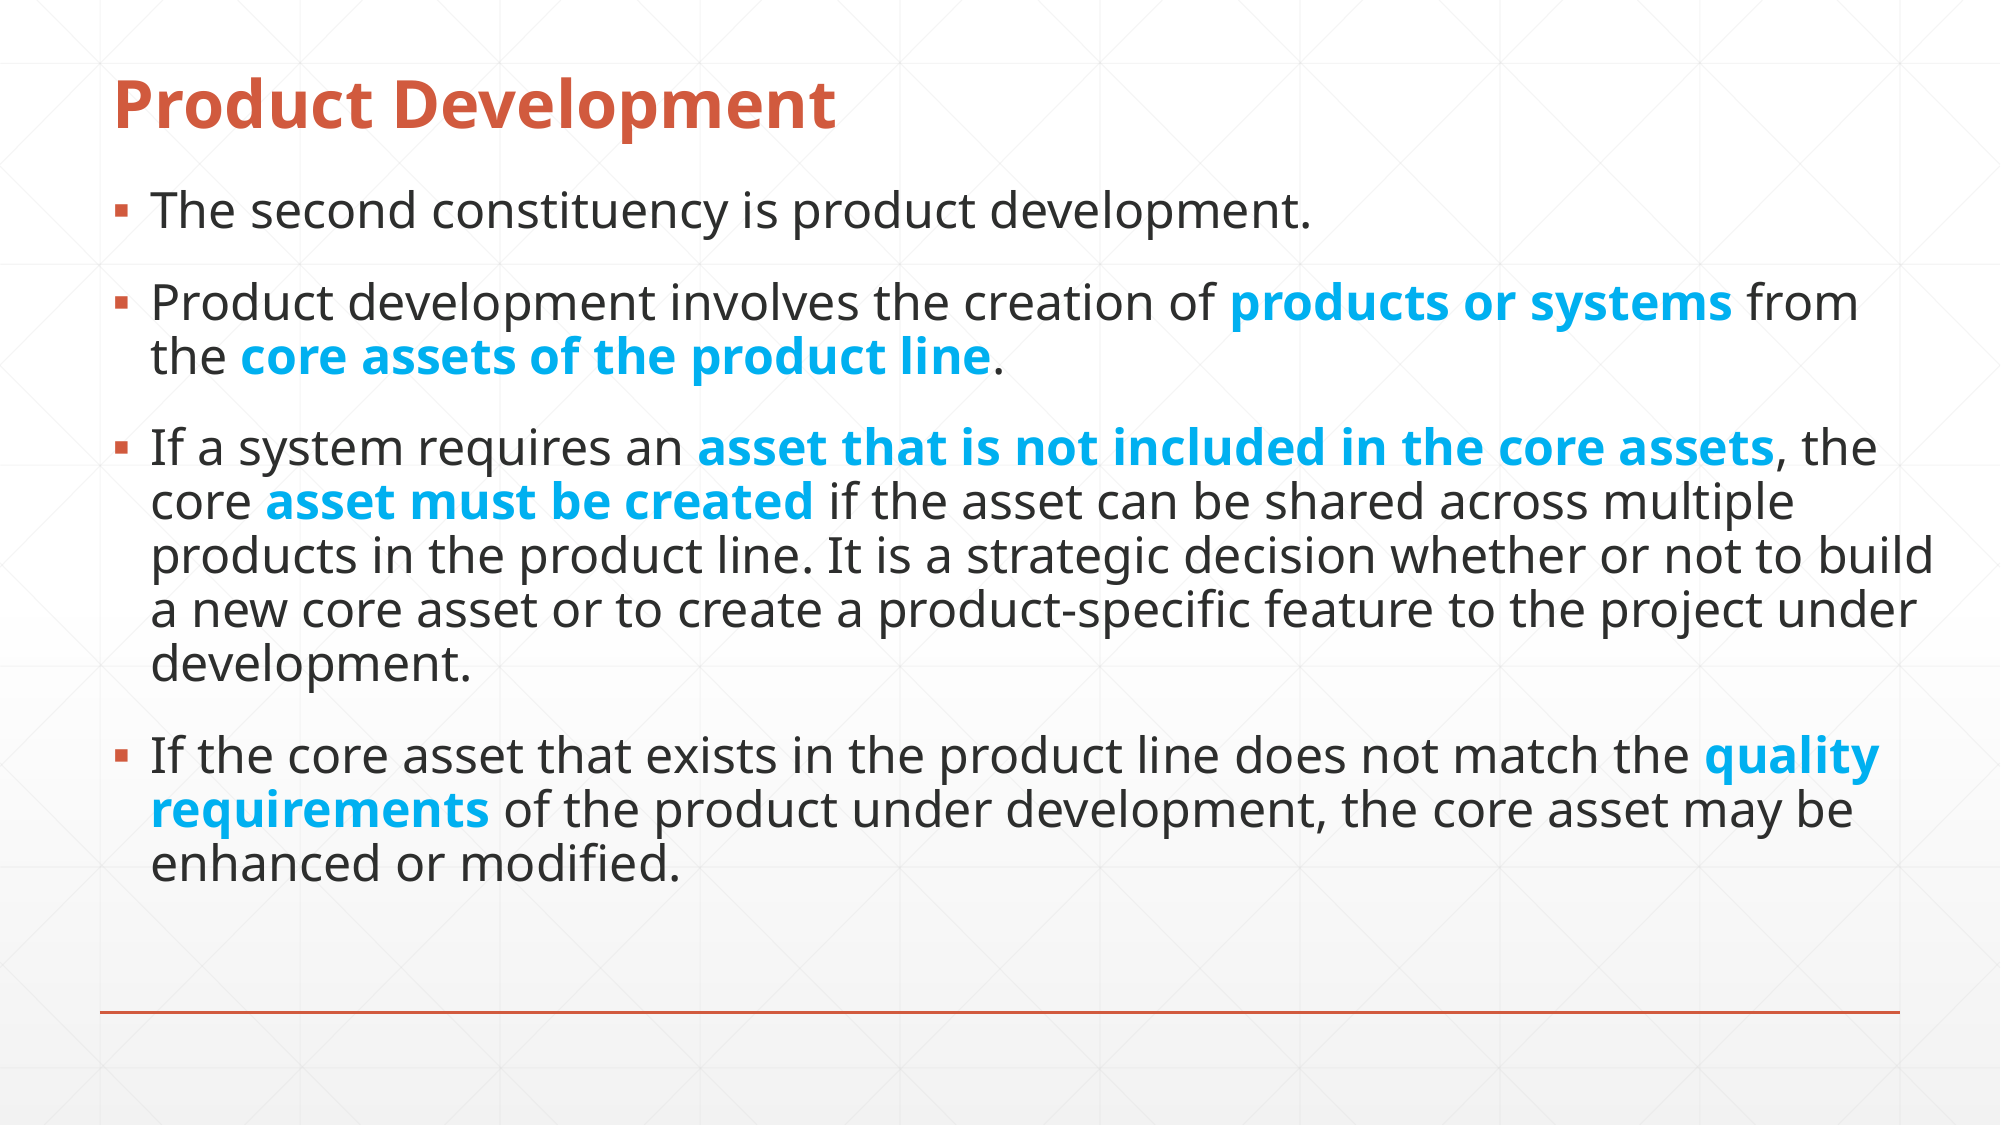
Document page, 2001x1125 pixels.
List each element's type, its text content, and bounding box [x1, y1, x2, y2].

title Product Development [97, 0, 1673, 151]
list The second constituency is product development. Product development involves the creation of products or systems from the core assets of the product line. If a system requires an asset that is not included in the core assets, the core asset must be created if the asset can be shared across multiple products in the product line. It is a strategic decision whether or not to build a new core asset or to create a product-specific feature to the project under development. If the core asset that exists in the product line does not match the quality requirements of the product under development, the core asset may be enhanced or modified. [97, 178, 1962, 950]
